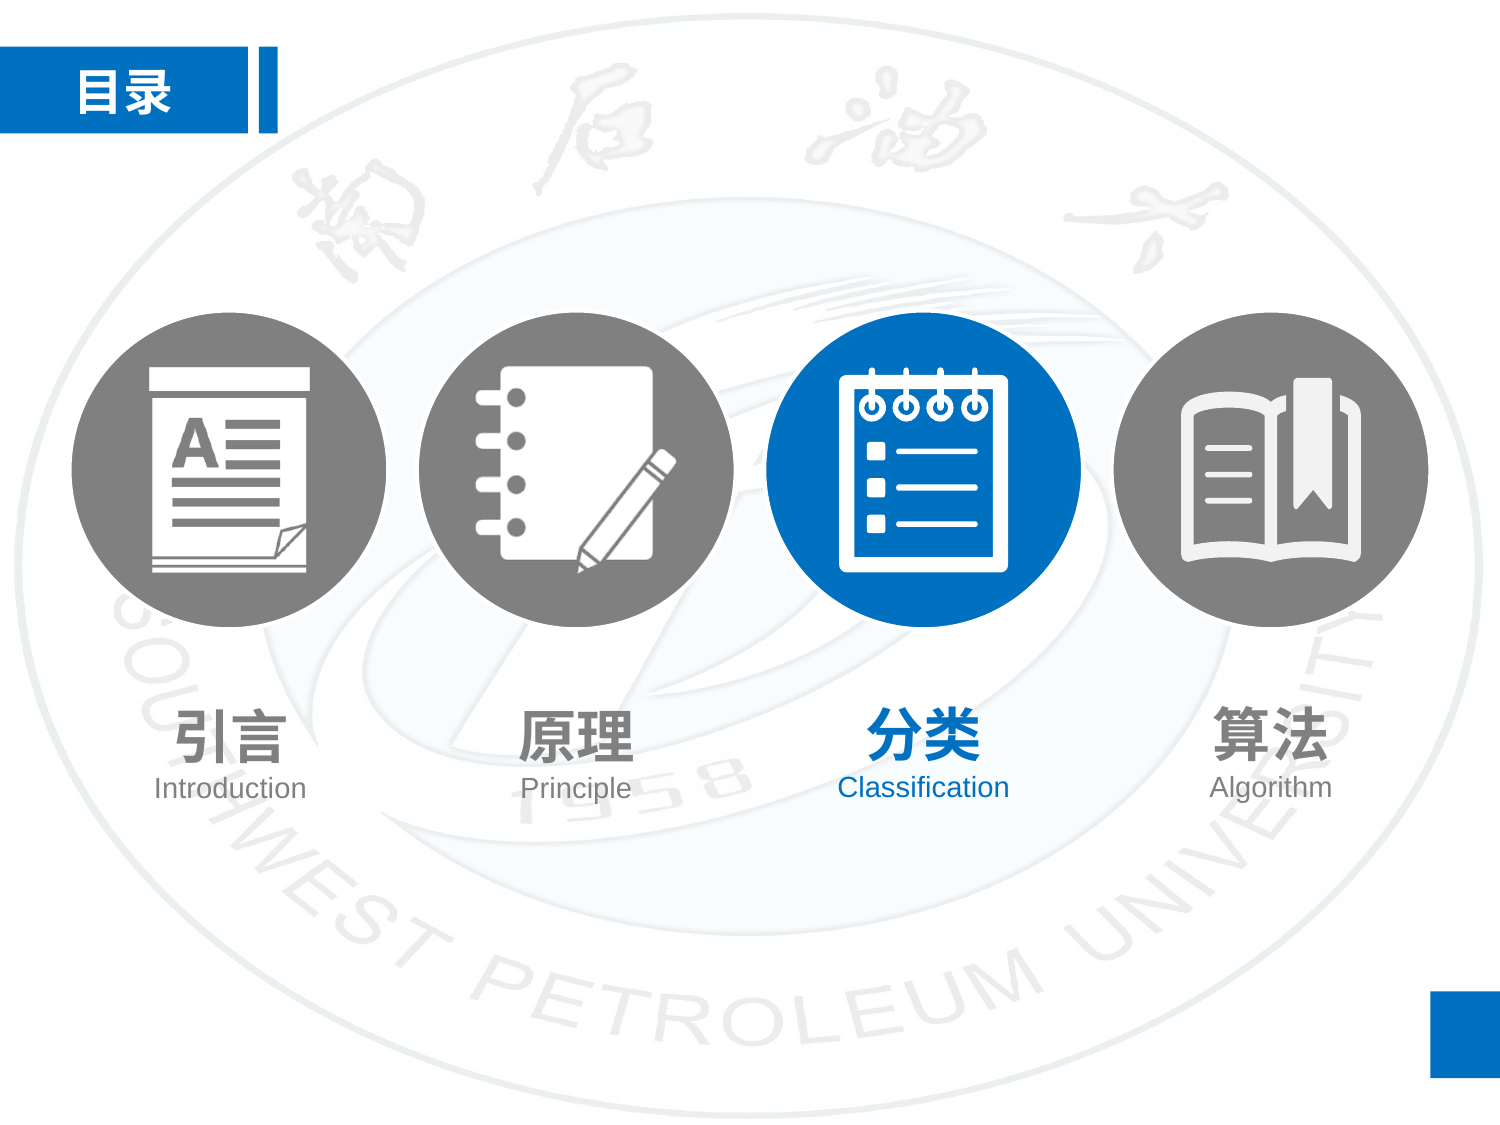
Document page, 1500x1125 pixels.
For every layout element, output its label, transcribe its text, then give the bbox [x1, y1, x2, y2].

text_box 分类 Classification [745, 685, 1102, 817]
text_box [1111, 310, 1431, 630]
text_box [0, 46, 278, 134]
text_box [1428, 989, 1500, 1080]
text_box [416, 310, 736, 630]
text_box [763, 310, 1084, 630]
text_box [69, 310, 389, 630]
text_box 引言 Introduction [52, 686, 409, 818]
text_box 原理 Principle [409, 686, 755, 818]
text_box 算法 Algorithm [1102, 685, 1449, 817]
